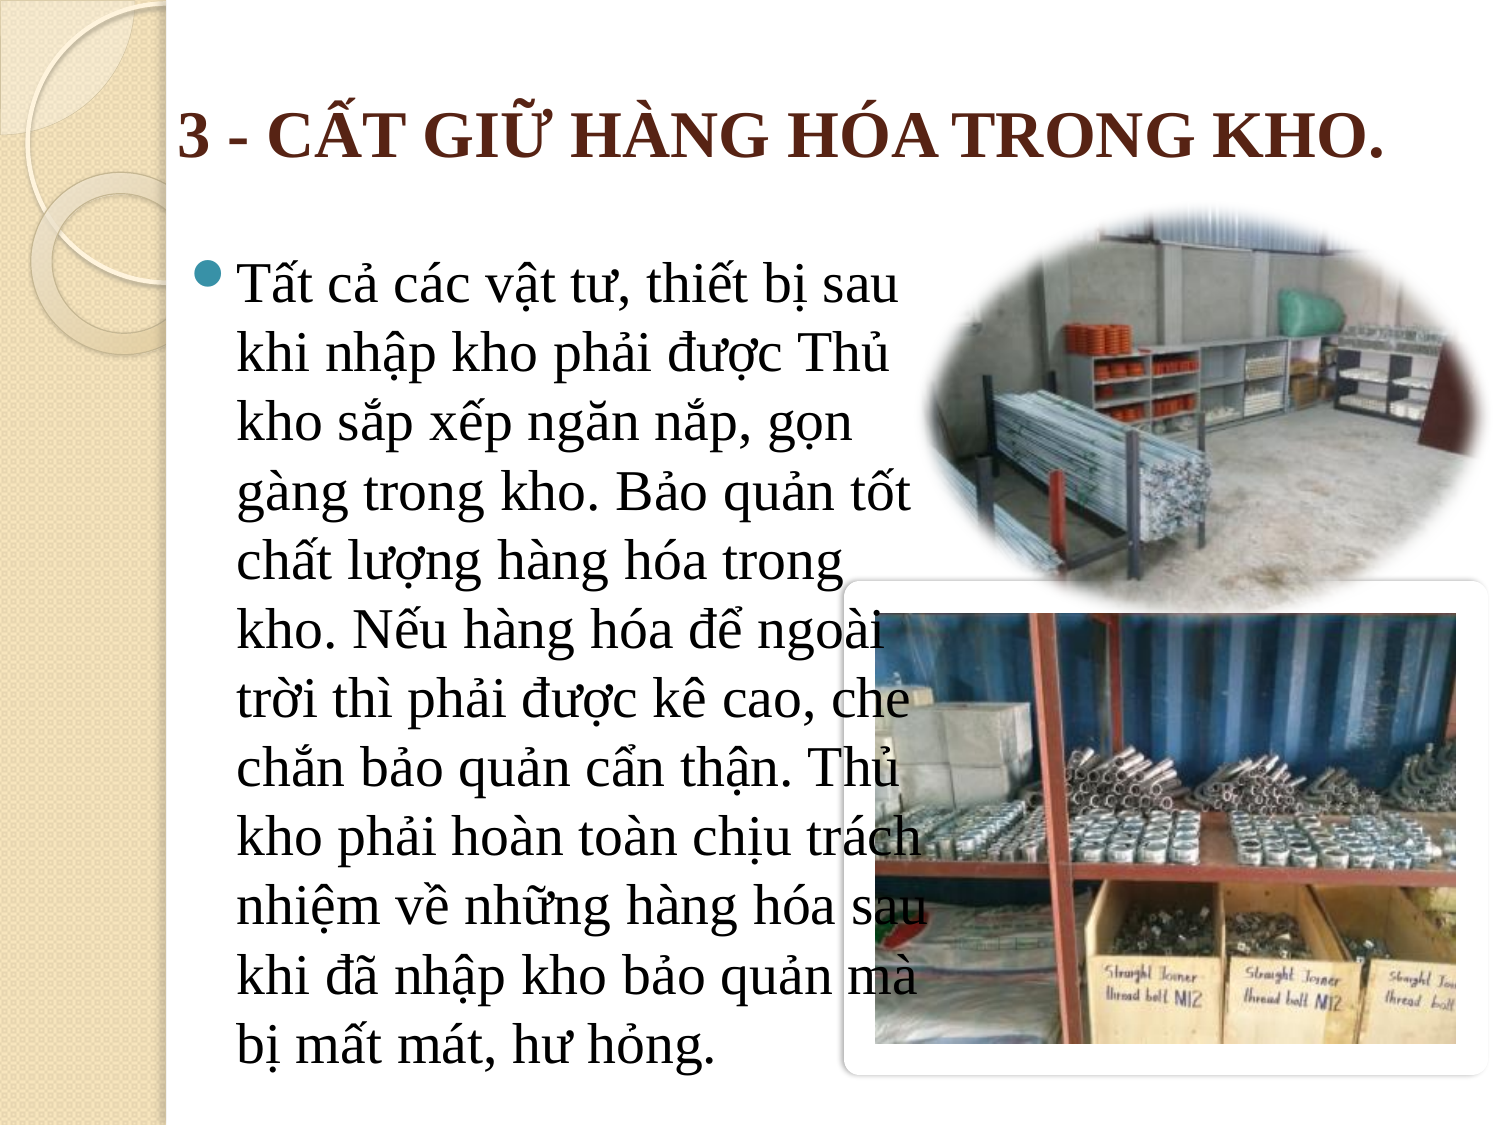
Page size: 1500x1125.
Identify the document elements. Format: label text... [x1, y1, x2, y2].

title 3 - CẤT GIỮ HÀNG HÓA TRONG KHO. [162, 24, 1466, 237]
picture [874, 199, 1495, 1045]
list Tất cả các vật tư, thiết bị sau khi nhập kho phải được Thủ kho sắp xếp ngăn nắp, gọn gàng trong kho. Bảo quản tốt chất lượng hàng hóa trong kho. Nếu hàng hóa để ngoài trời thì phải được kê cao, che chắn bảo quản cẩn thận. Thủ kho phải hoàn toàn chịu trách nhiệm về những hàng hóa sau khi đã nhập kho bảo quản mà bị mất mát, hư hỏng. [162, 237, 963, 1088]
